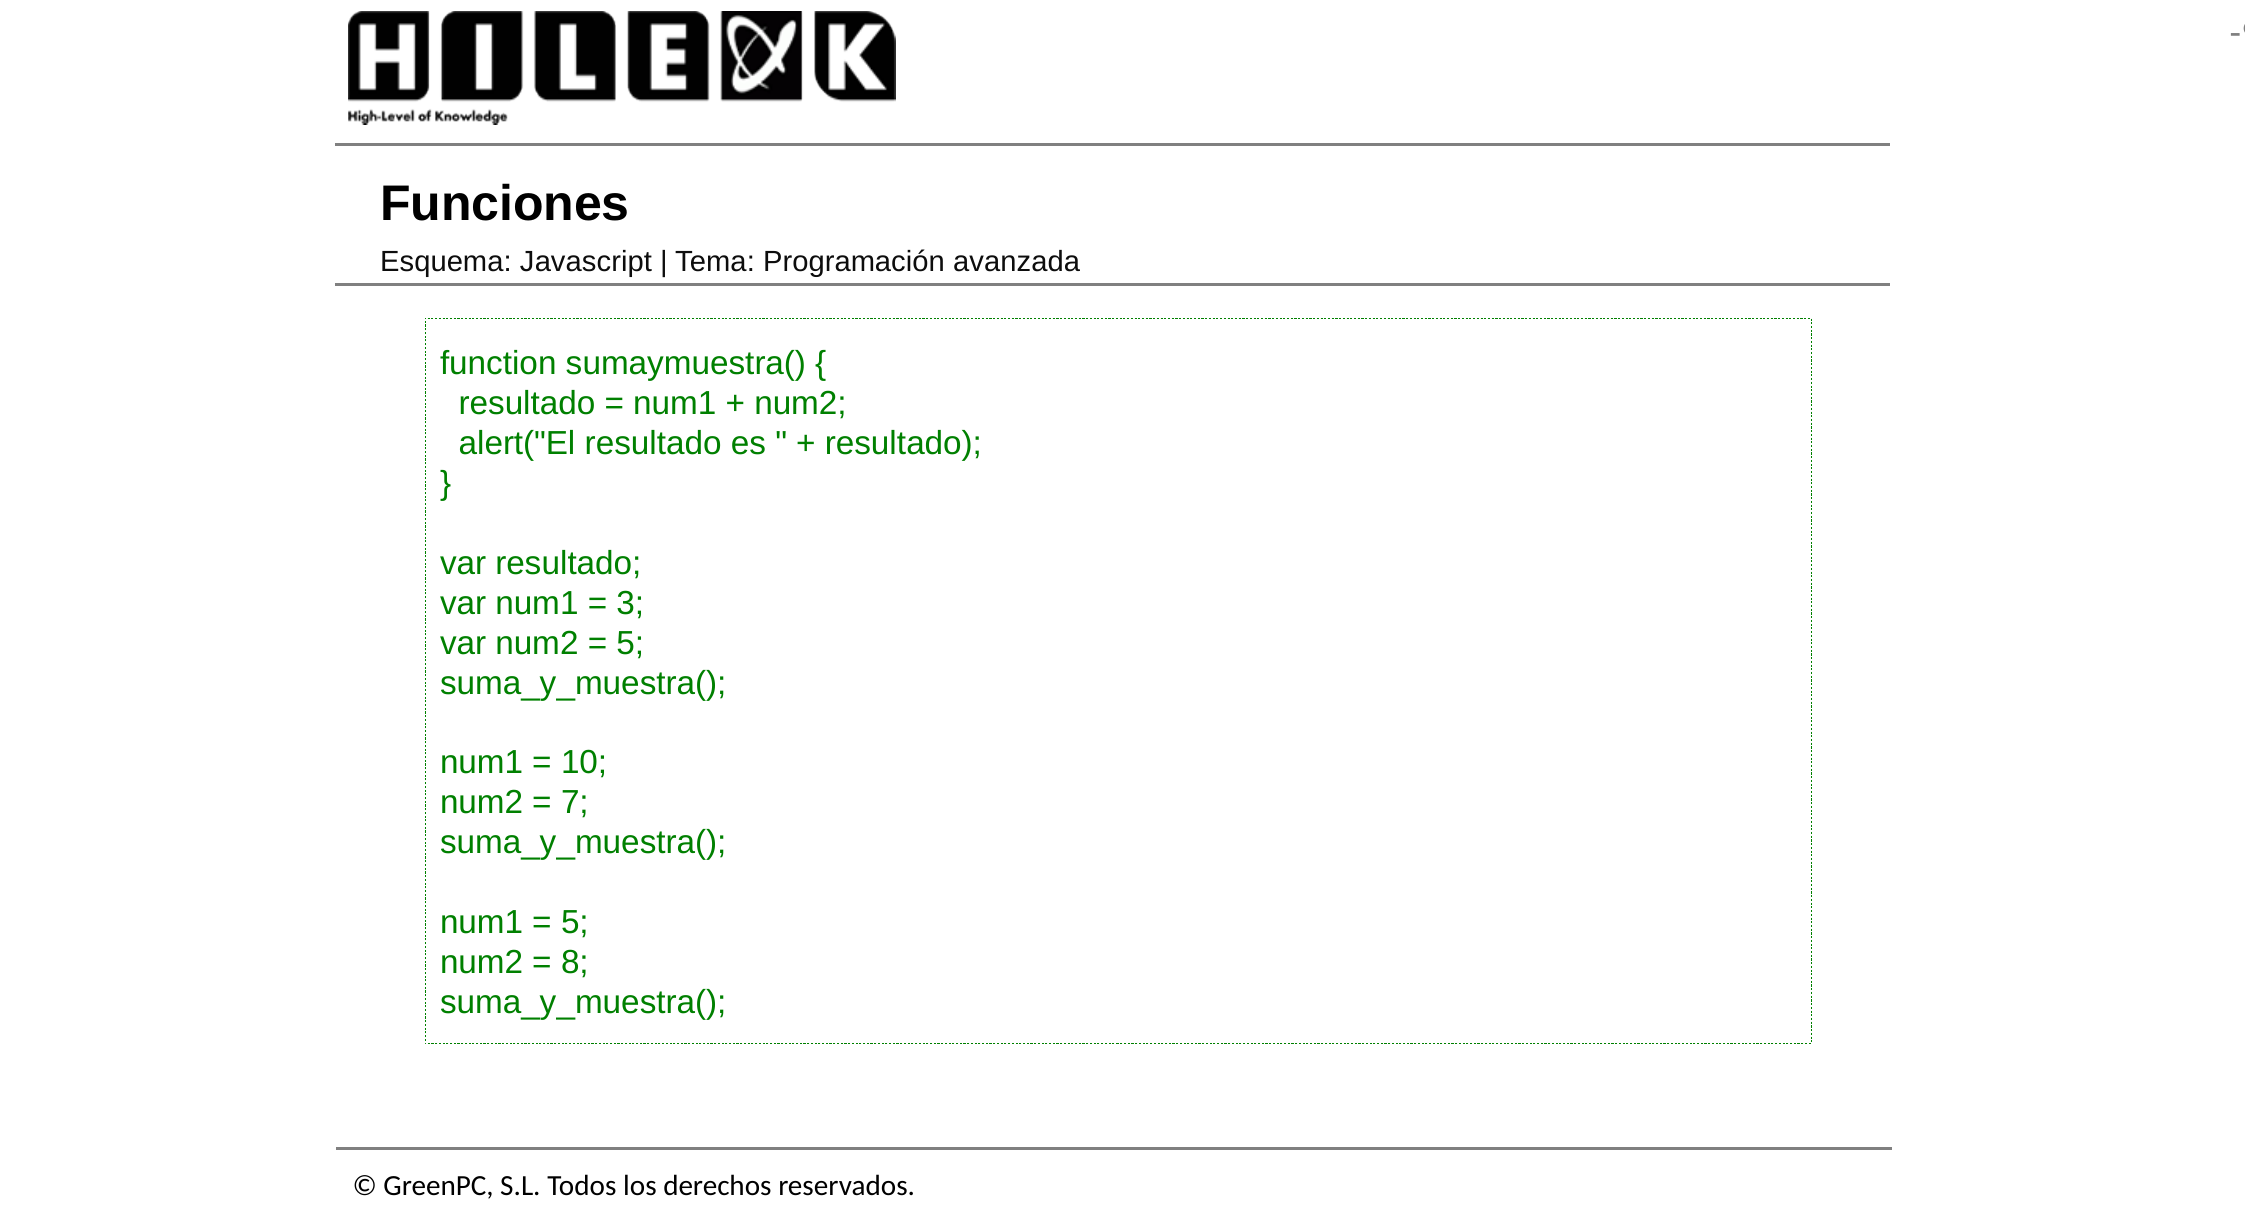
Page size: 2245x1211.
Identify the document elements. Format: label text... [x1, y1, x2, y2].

text_box function sumaymuestra() { resultado = num1 + num2; alert("El resultado es " + resultado); } var resultado; var num1 = 3; var num2 = 5; suma_y_muestra(); num1 = 10; num2 = 7; suma_y_muestra(); num1 = 5; num2 = 8; suma_y_muestra(); [423, 316, 1813, 1046]
title Funciones [360, 159, 1879, 241]
picture [348, 11, 896, 125]
list Esquema: Javascript | Tema: Programación avanzada [360, 231, 1106, 288]
